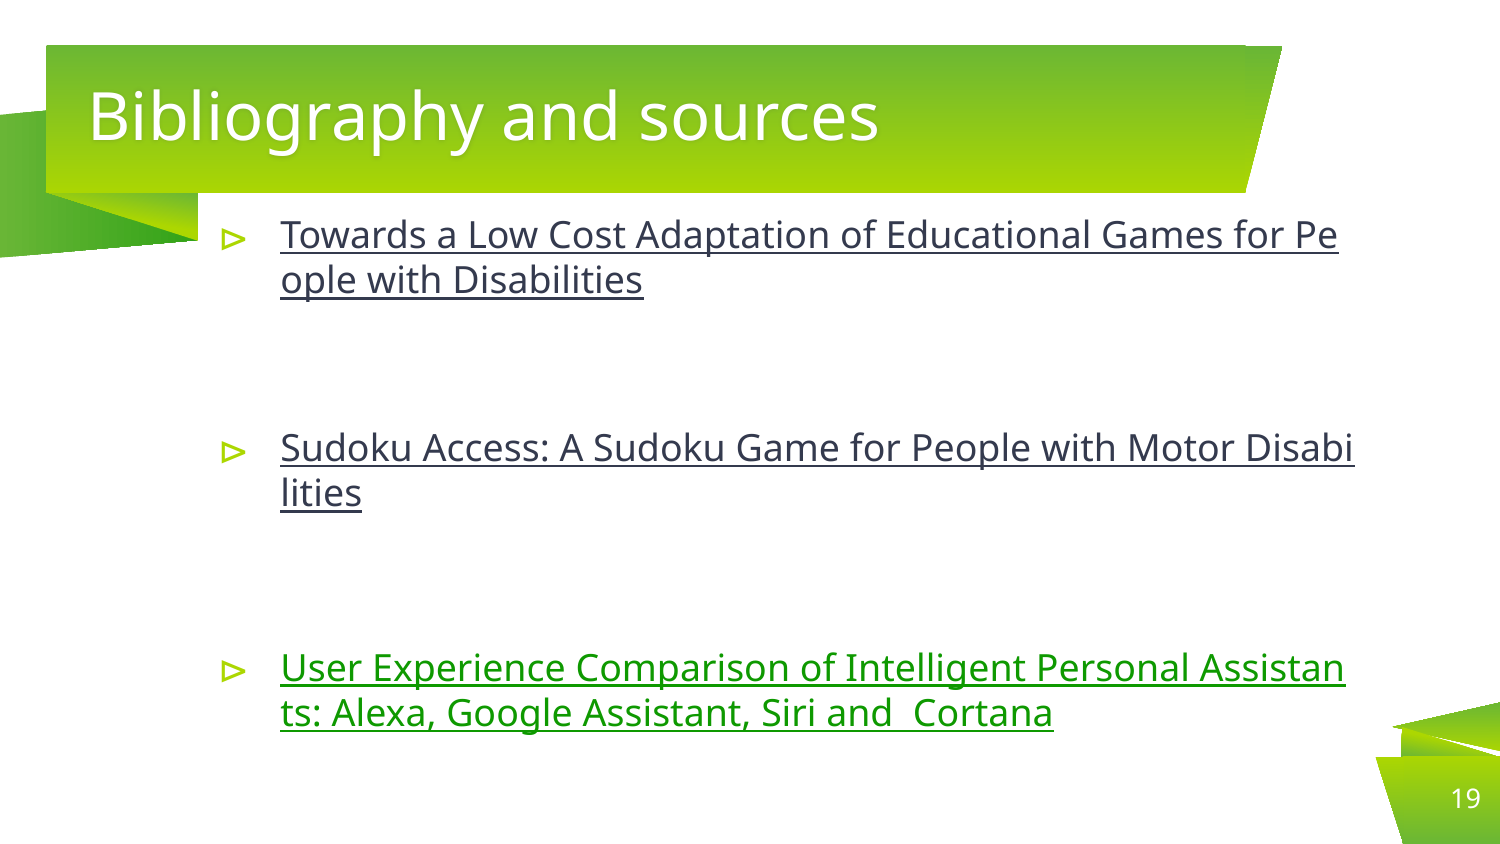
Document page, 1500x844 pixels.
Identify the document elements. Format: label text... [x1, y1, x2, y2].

title Bibliography and sources [87, 45, 1210, 193]
list Towards a Low Cost Adaptation of Educational Games for People with Disabilities Sudoku Access: A Sudoku Game for People with Motor Disabilities User Experience Comparison of Intelligent Personal Assistants: Alexa, Google Assistant, Siri and Cortana [205, 203, 1358, 782]
slide_number 19 [1401, 756, 1482, 844]
